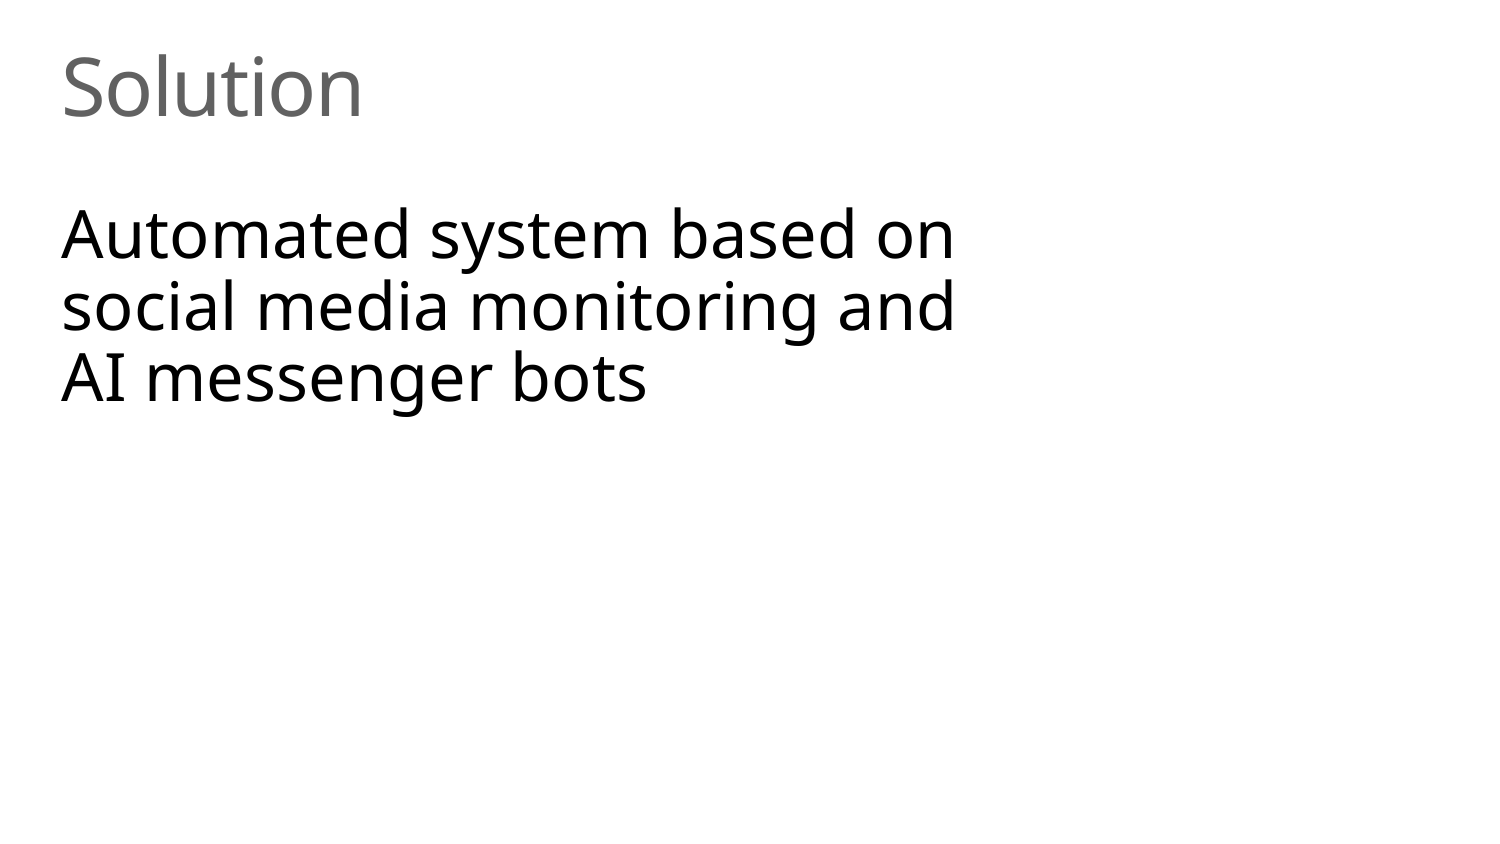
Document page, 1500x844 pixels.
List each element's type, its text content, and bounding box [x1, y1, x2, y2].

list Automated system based on social media monitoring and AI messenger bots [44, 189, 1041, 430]
title Solution [44, 35, 1456, 147]
